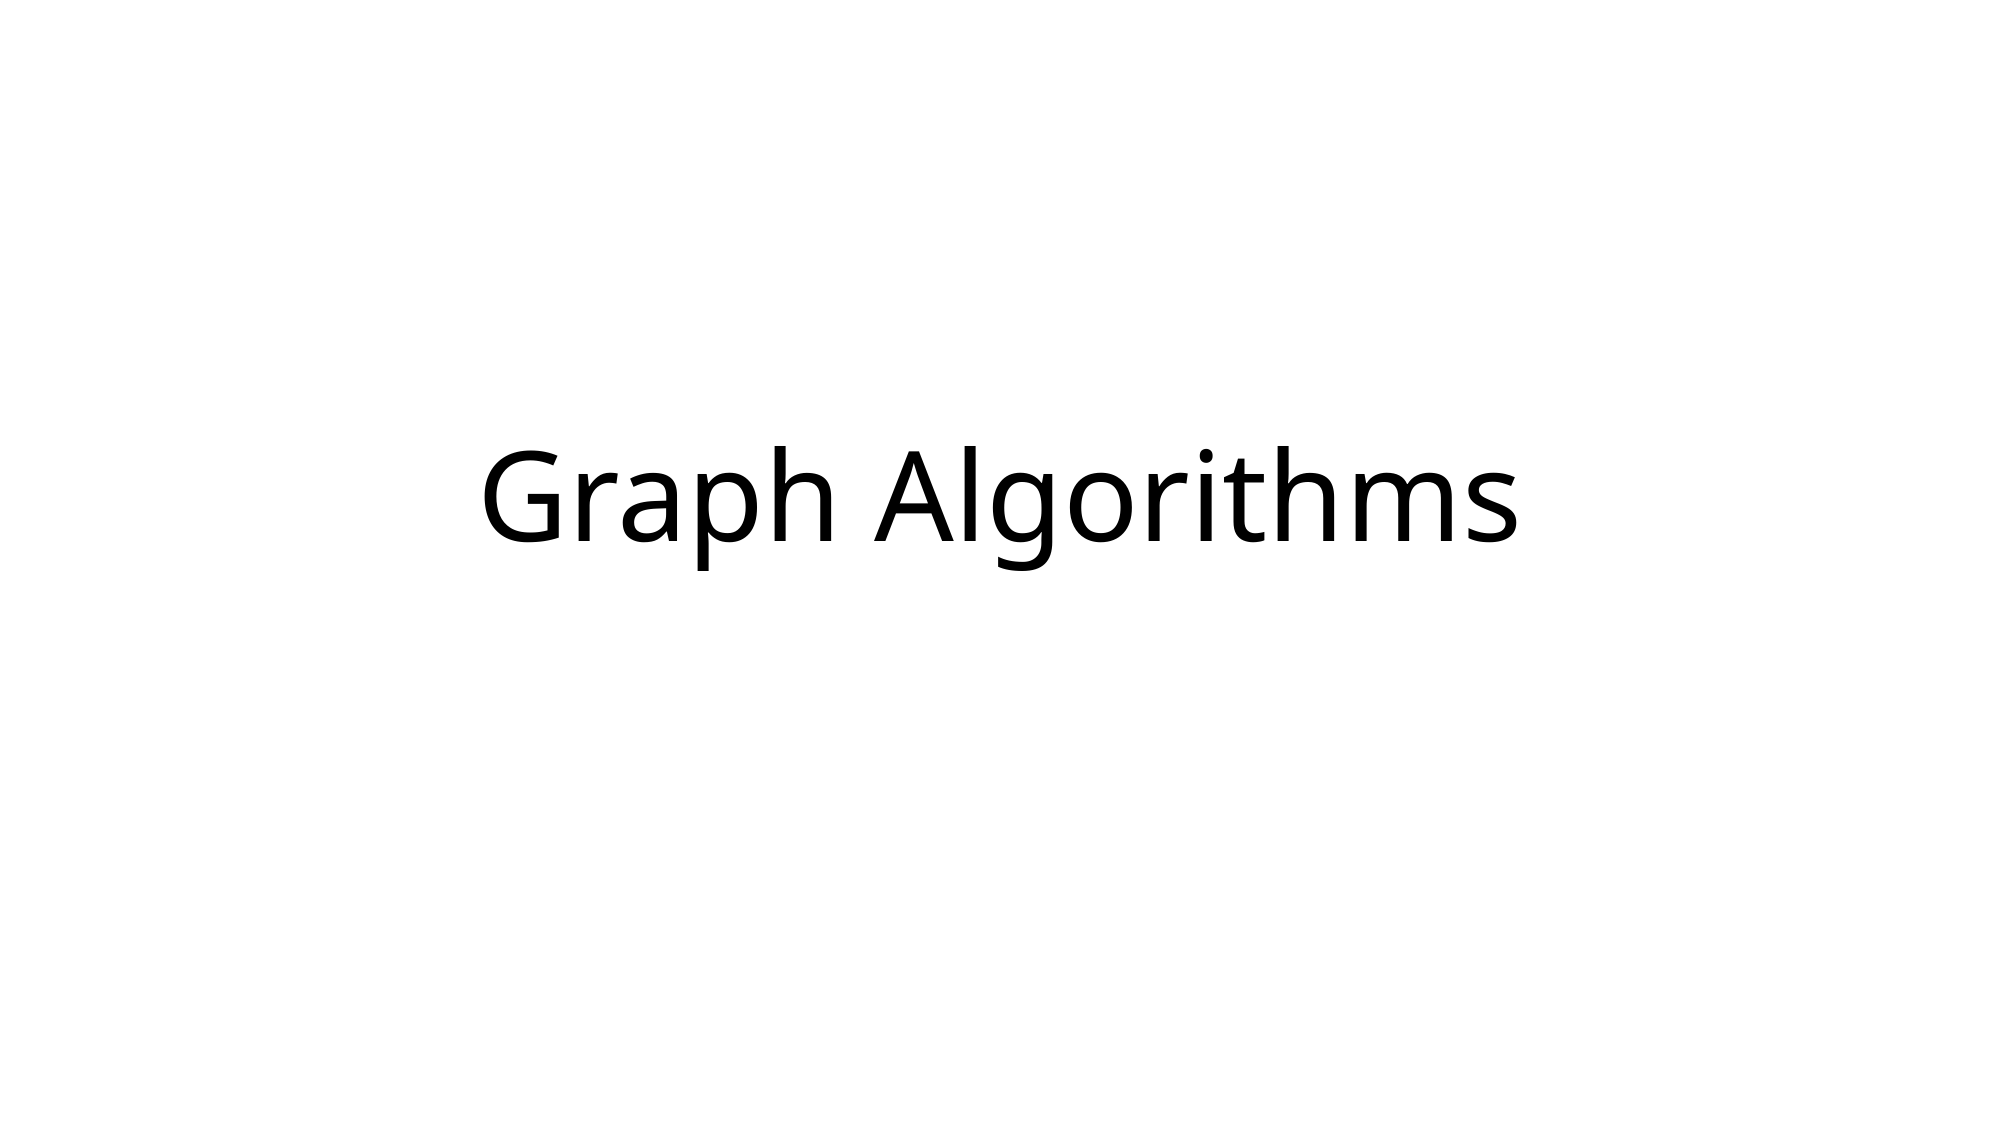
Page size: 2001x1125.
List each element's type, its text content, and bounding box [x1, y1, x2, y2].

title Graph Algorithms [249, 184, 1750, 576]
